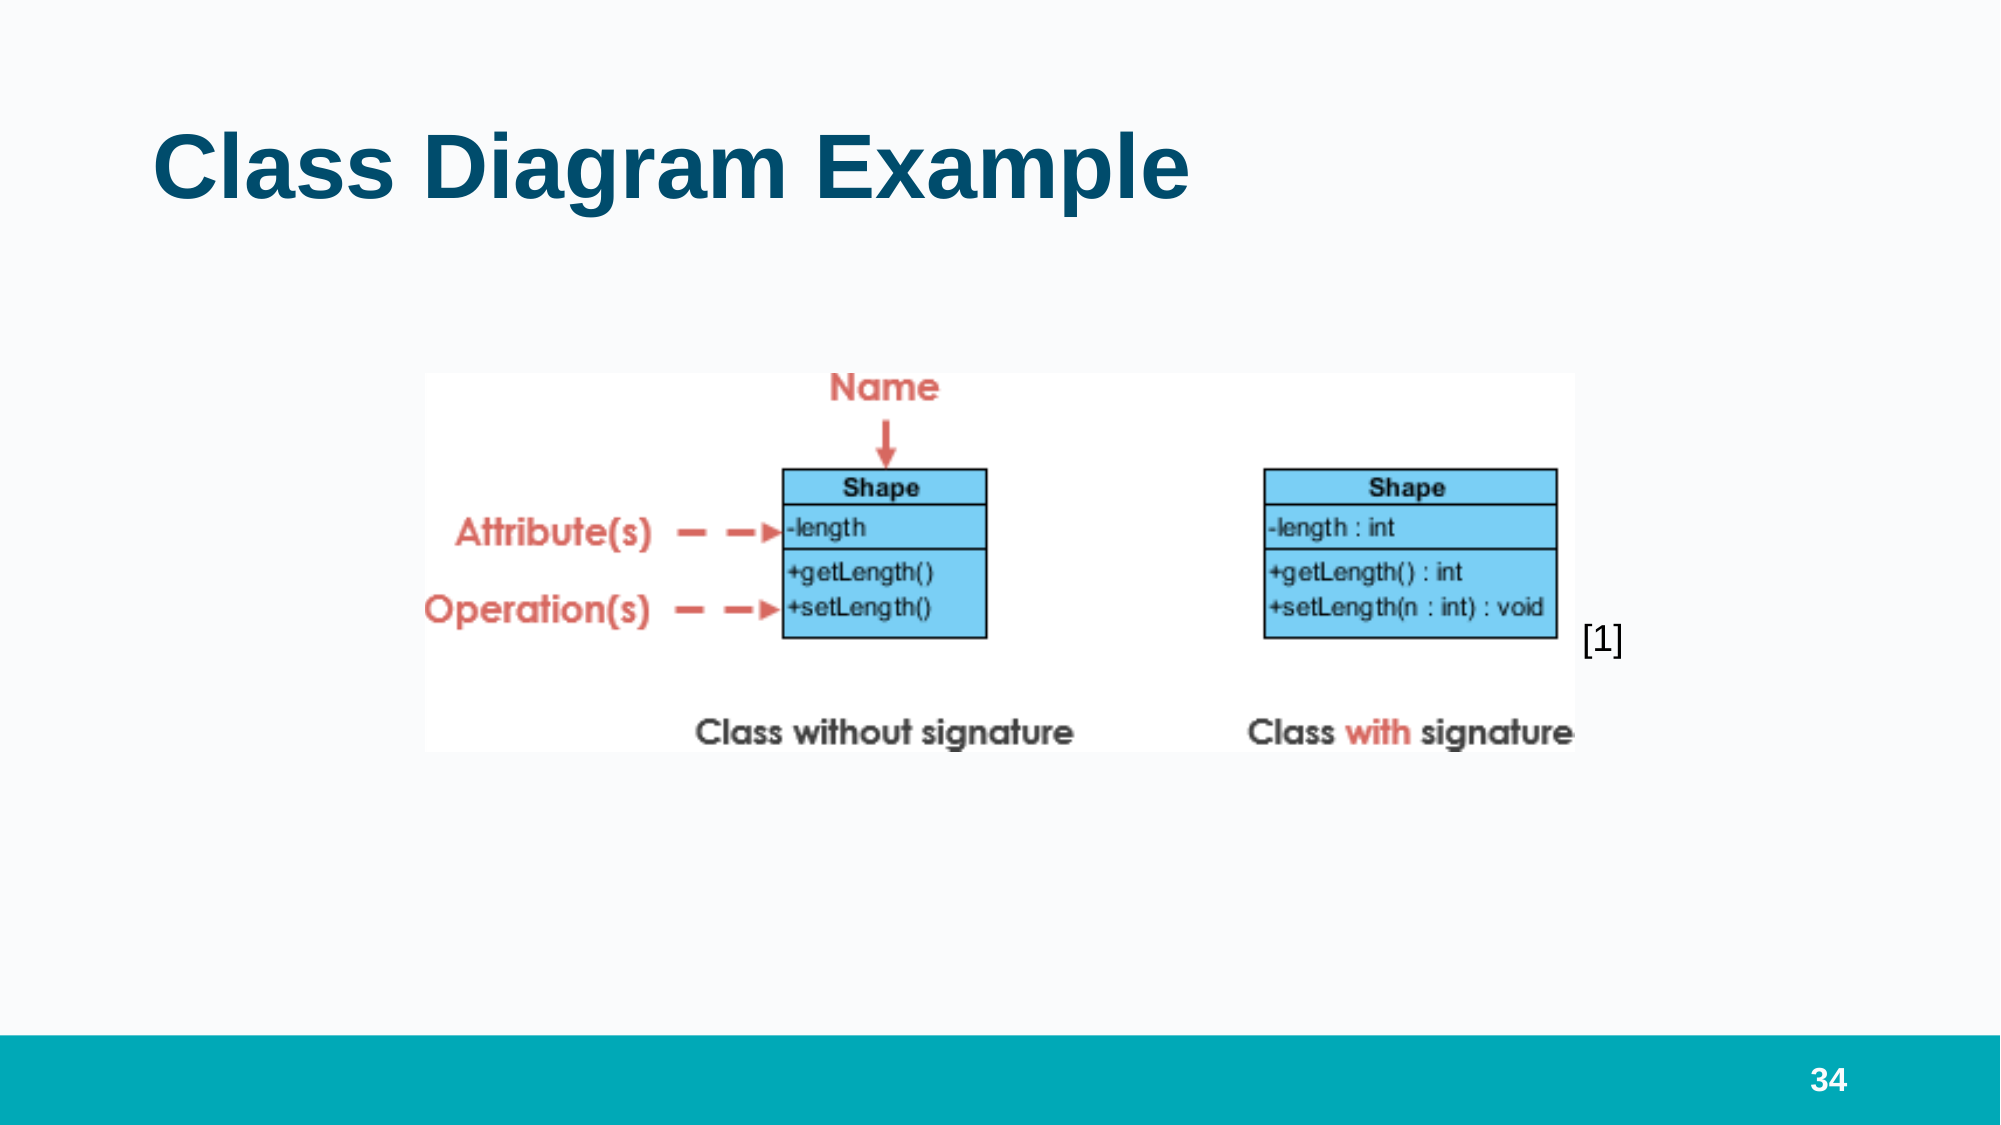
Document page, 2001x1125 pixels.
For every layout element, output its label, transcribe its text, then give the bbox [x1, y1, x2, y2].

text_box [1] [1575, 606, 1696, 667]
title Class Diagram Example [137, 59, 1863, 278]
slide_number 34 [1412, 1047, 1863, 1108]
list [425, 373, 1575, 752]
